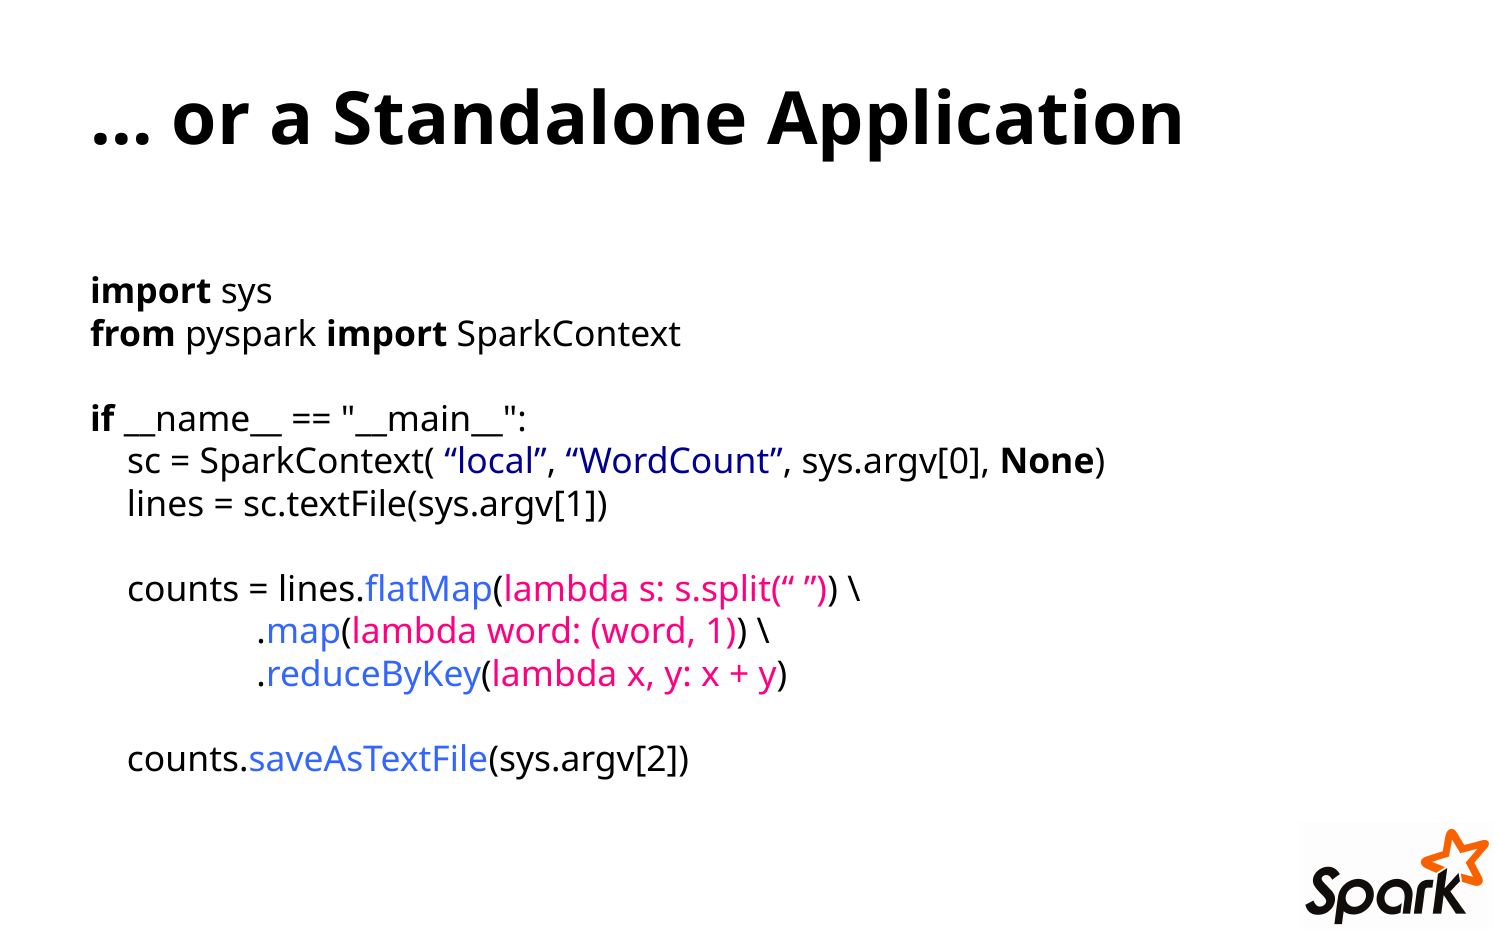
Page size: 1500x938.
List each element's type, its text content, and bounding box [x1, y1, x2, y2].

list import sys from pyspark import SparkContext if __name__ == "__main__": sc = SparkContext( “local”, “WordCount”, sys.argv[0], None) lines = sc.textFile(sys.argv[1]) counts = lines.flatMap(lambda s: s.split(“ ”)) \ .map(lambda word: (word, 1)) \ .reduceByKey(lambda x, y: x + y) counts.saveAsTextFile(sys.argv[2]) [75, 260, 1450, 838]
title … or a Standalone Application [75, 37, 1425, 194]
picture [1299, 822, 1494, 929]
